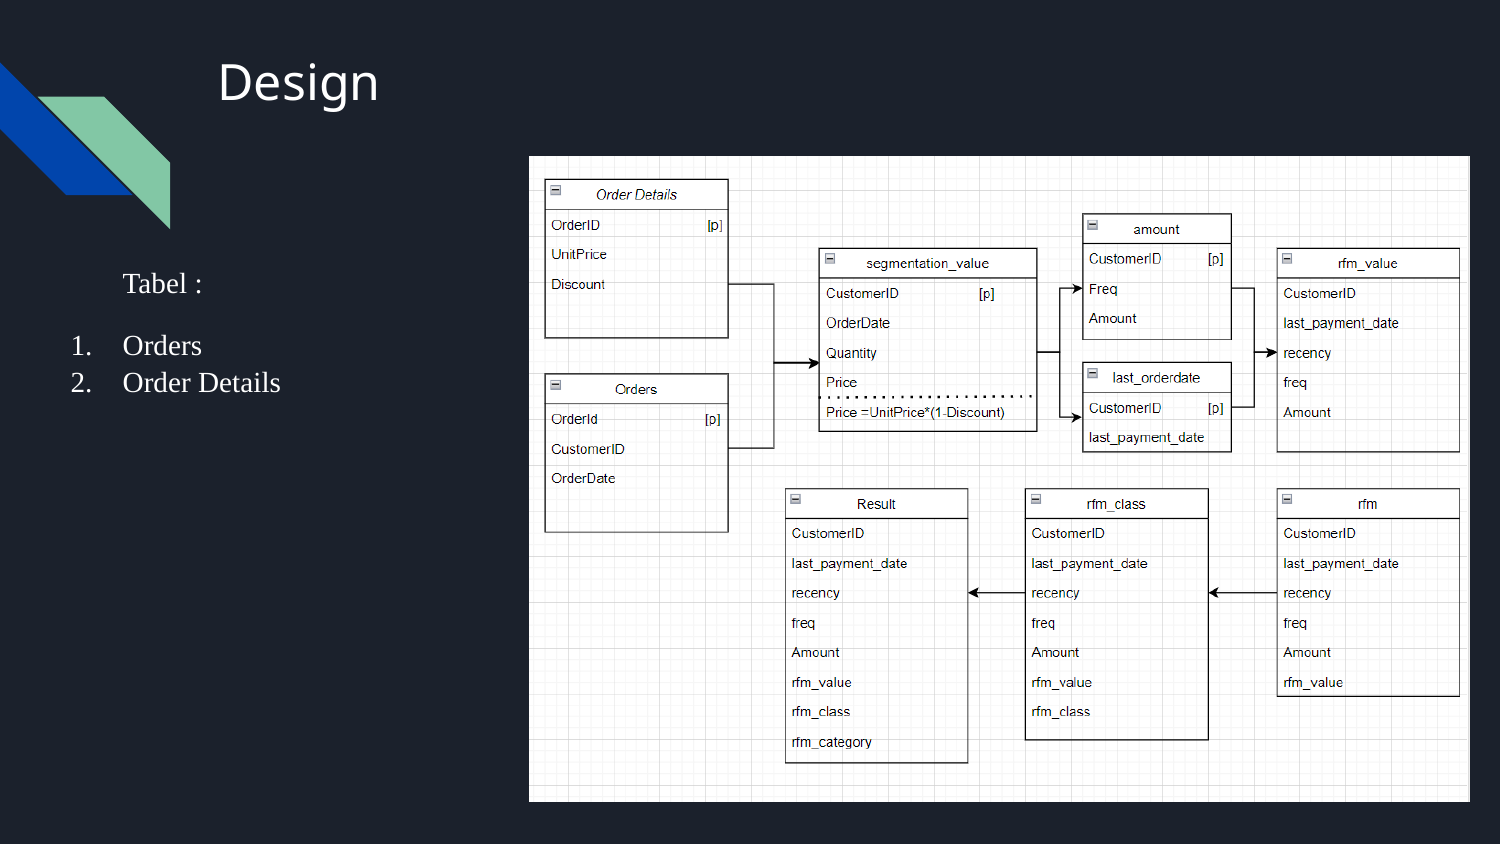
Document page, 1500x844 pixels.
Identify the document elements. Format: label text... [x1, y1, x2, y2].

picture [528, 156, 1470, 803]
list Tabel : Orders Order Details [32, 247, 335, 725]
title Design [202, 31, 1358, 182]
